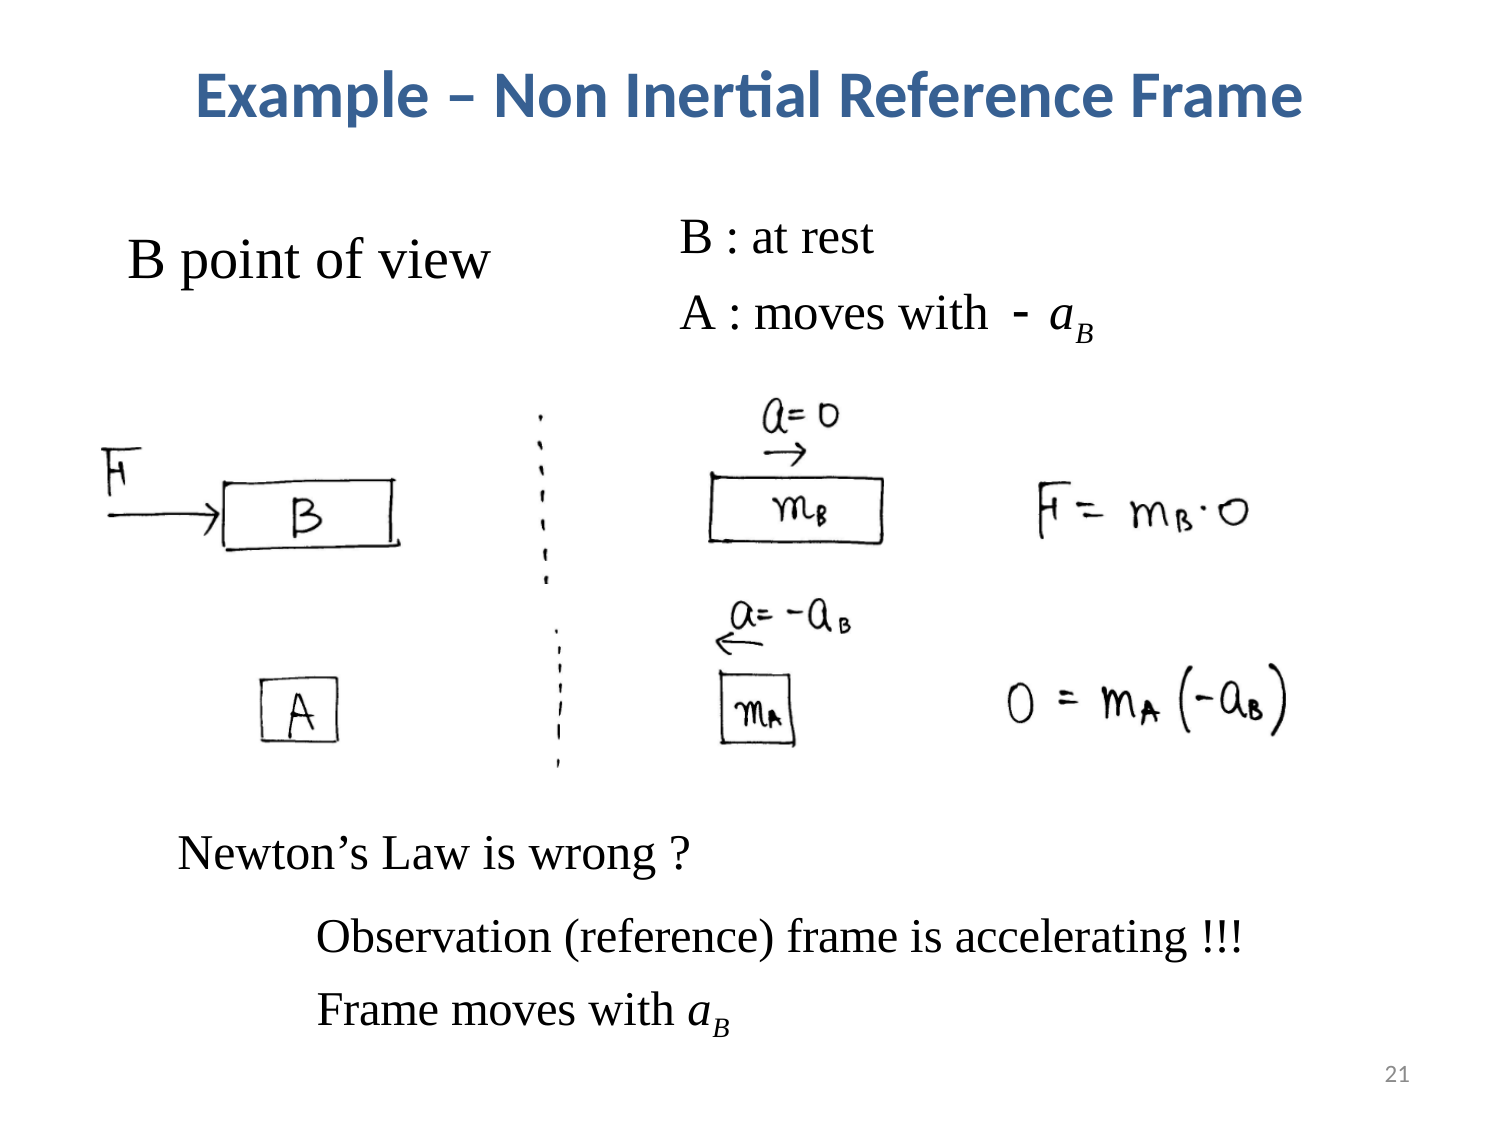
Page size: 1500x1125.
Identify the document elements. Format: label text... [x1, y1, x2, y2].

slide_number 21 [1074, 1042, 1425, 1103]
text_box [674, 212, 1101, 351]
text_box B point of view [112, 212, 575, 298]
picture [74, 374, 1301, 776]
text_box Newton’s Law is wrong ? [162, 812, 713, 888]
title Example – Non Inertial Reference Frame [74, 44, 1426, 138]
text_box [312, 912, 1244, 1045]
